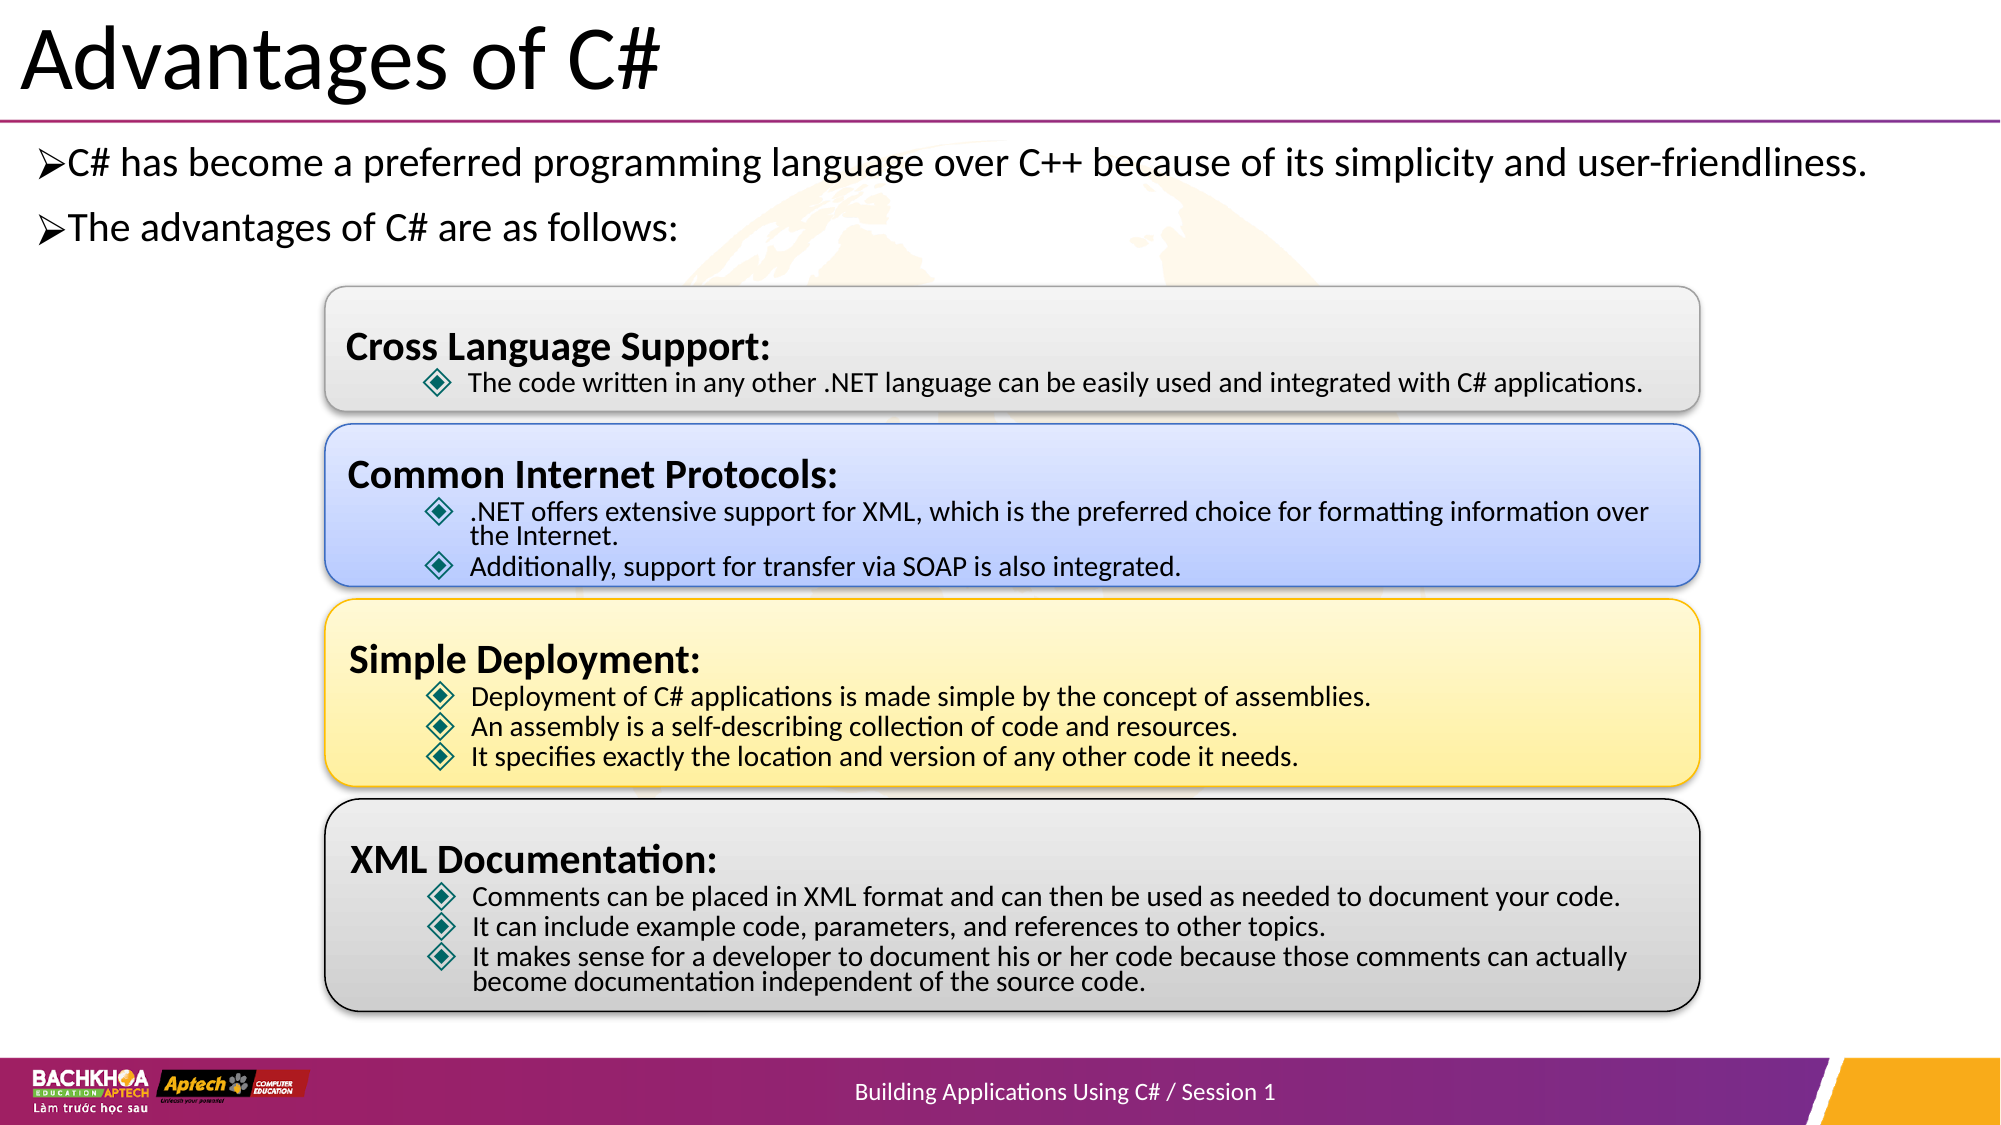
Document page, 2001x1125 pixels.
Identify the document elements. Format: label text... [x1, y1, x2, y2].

text_box Common Internet Protocols: .NET offers extensive support for XML, which is the preferred choice for formatting information over the Internet. Additionally, support for transfer via SOAP is also integrated. [324, 423, 1700, 587]
picture [0, 0, 2001, 1125]
text_box XML Documentation: Comments can be placed in XML format and can then be used as needed to document your code. It can include example code, parameters, and references to other topics. It makes sense for a developer to document his or her code because those comments can actually become documentation independent of the source code. [324, 798, 1700, 1012]
title Advantages of C# [5, 3, 1993, 116]
footer Building Applications Using C# / Session 1 [324, 1060, 1813, 1120]
list C# has become a preferred programming language over C++ because of its simplicity and user-friendliness. The advantages of C# are as follows: [5, 125, 1993, 1014]
text_box Cross Language Support: The code written in any other .NET language can be easily used and integrated with C# applications. [324, 286, 1700, 412]
text_box Simple Deployment: Deployment of C# applications is made simple by the concept of assemblies. An assembly is a self-describing collection of code and resources. It specifies exactly the location and version of any other code it needs. [324, 598, 1700, 787]
